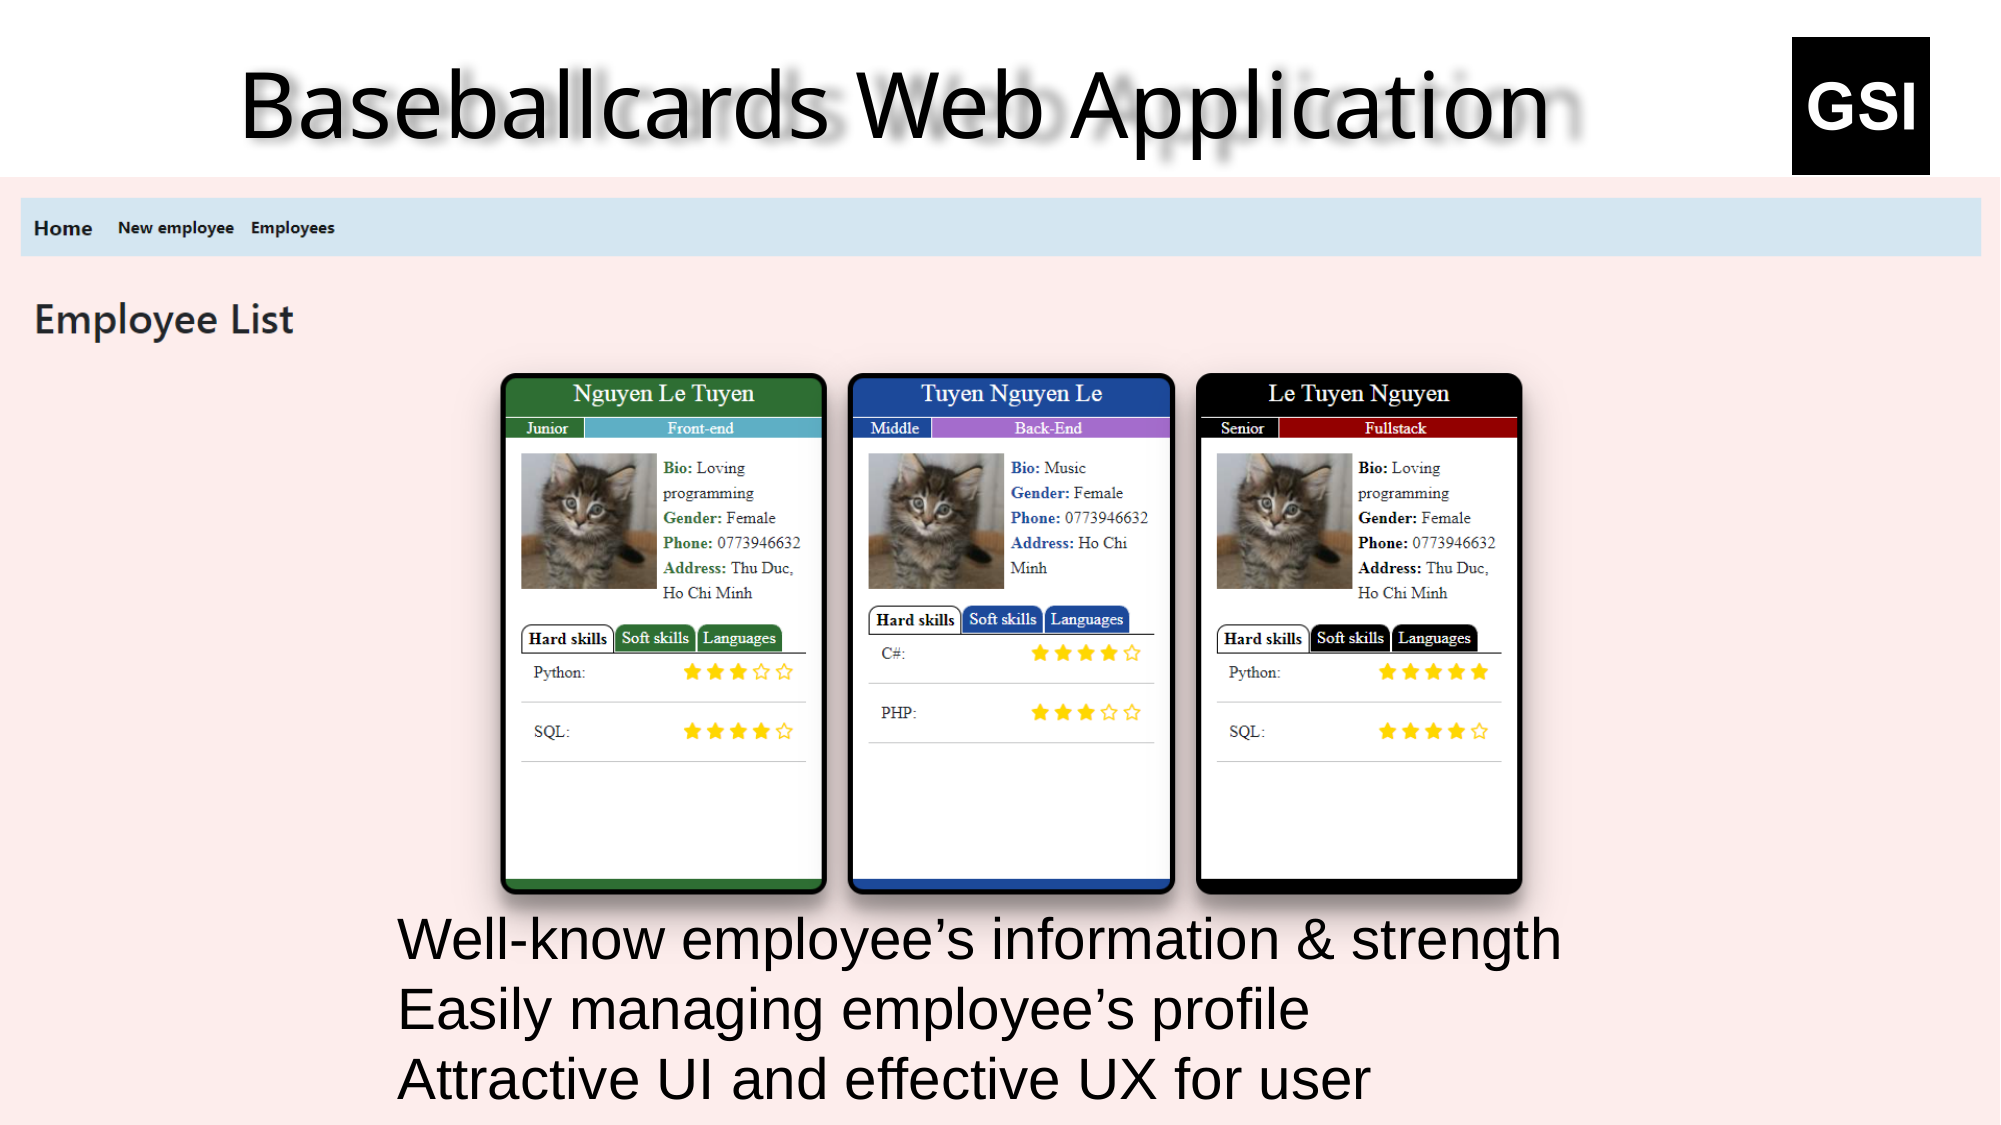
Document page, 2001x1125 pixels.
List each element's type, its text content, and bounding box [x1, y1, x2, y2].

title Baseballcards Web Application [0, 0, 1793, 177]
picture [1793, 37, 1930, 175]
picture [0, 177, 2000, 1125]
